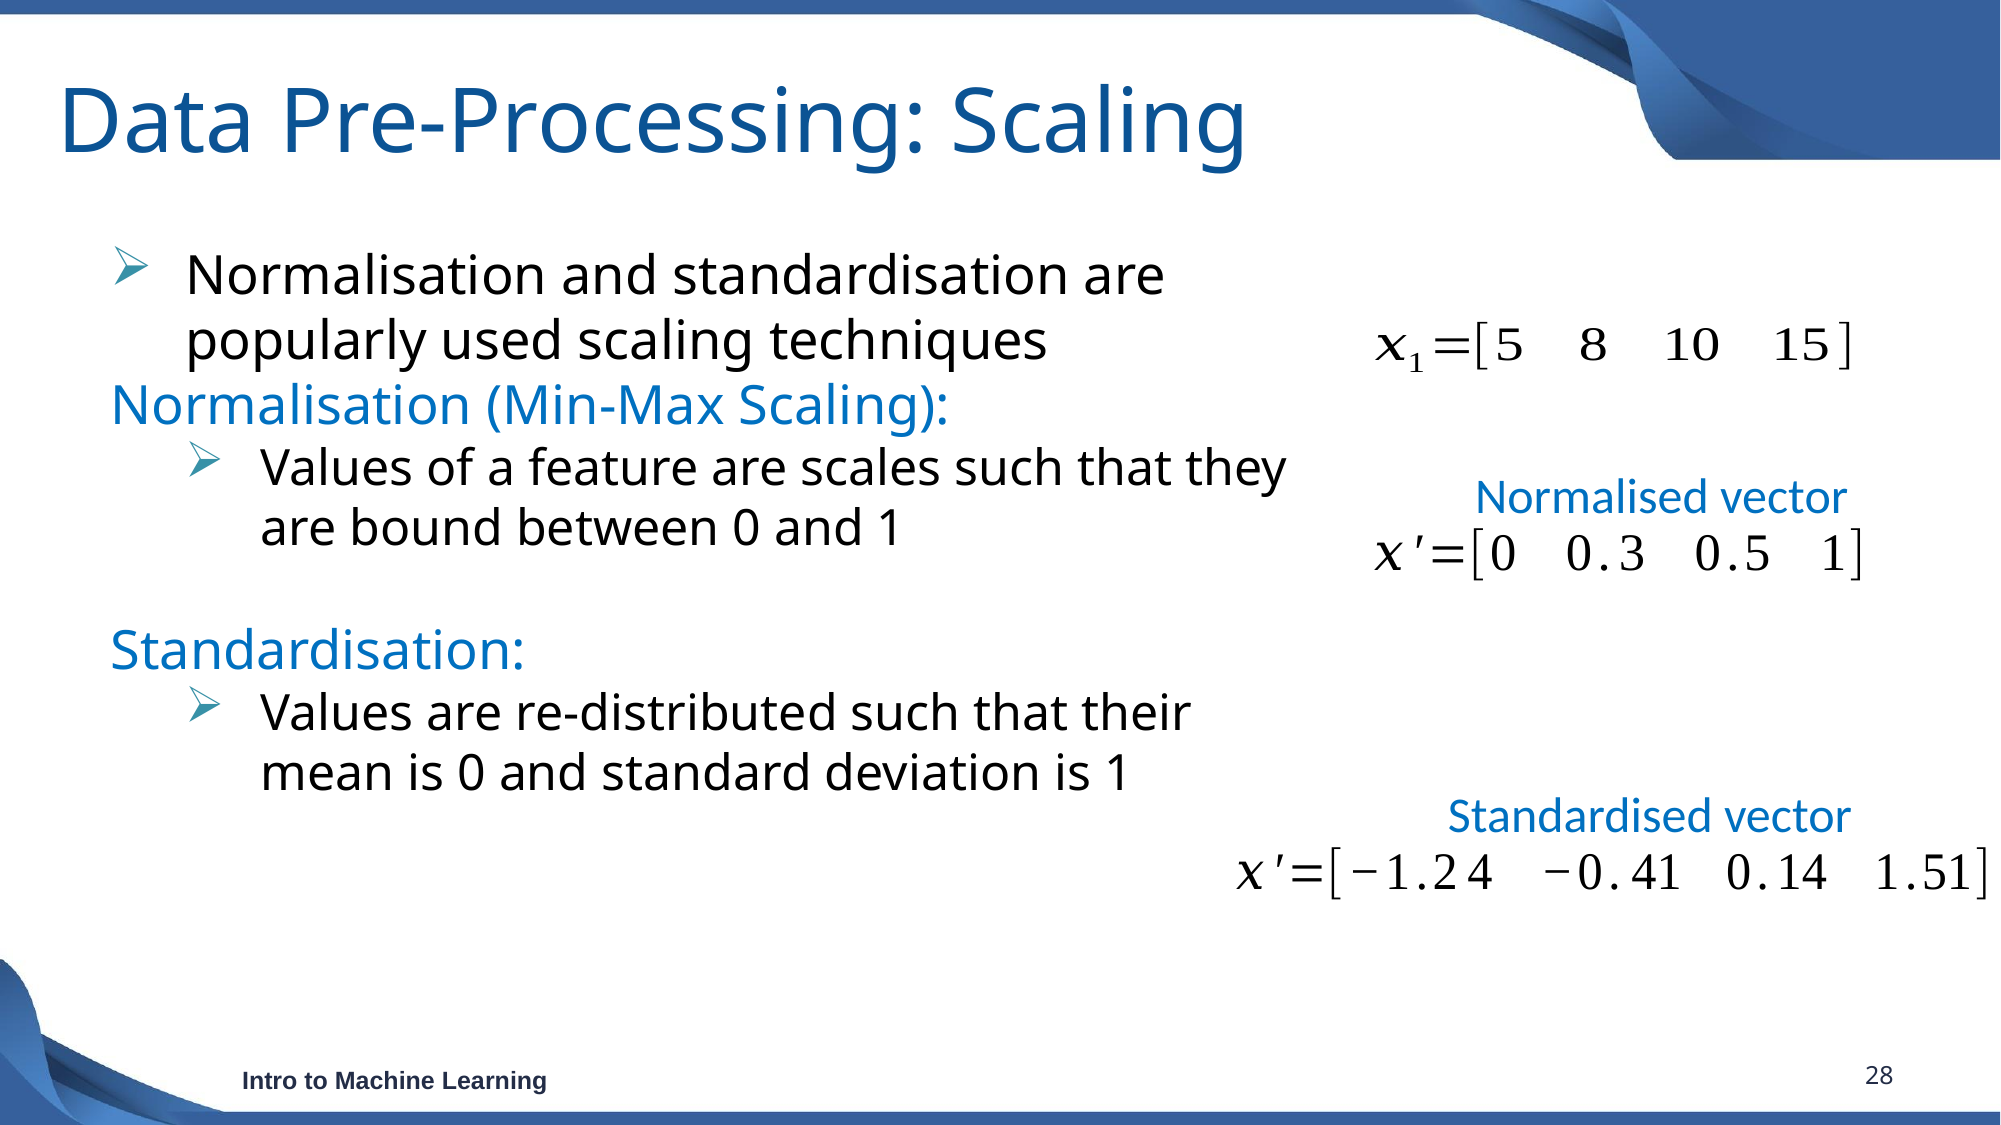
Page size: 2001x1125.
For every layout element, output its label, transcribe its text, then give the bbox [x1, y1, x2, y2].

picture [0, 0, 2001, 1125]
title Data Pre-Processing: Scaling [42, 14, 1768, 233]
text_box Standardised vector [1447, 782, 1853, 843]
text_box Normalised vector [1475, 463, 1849, 524]
